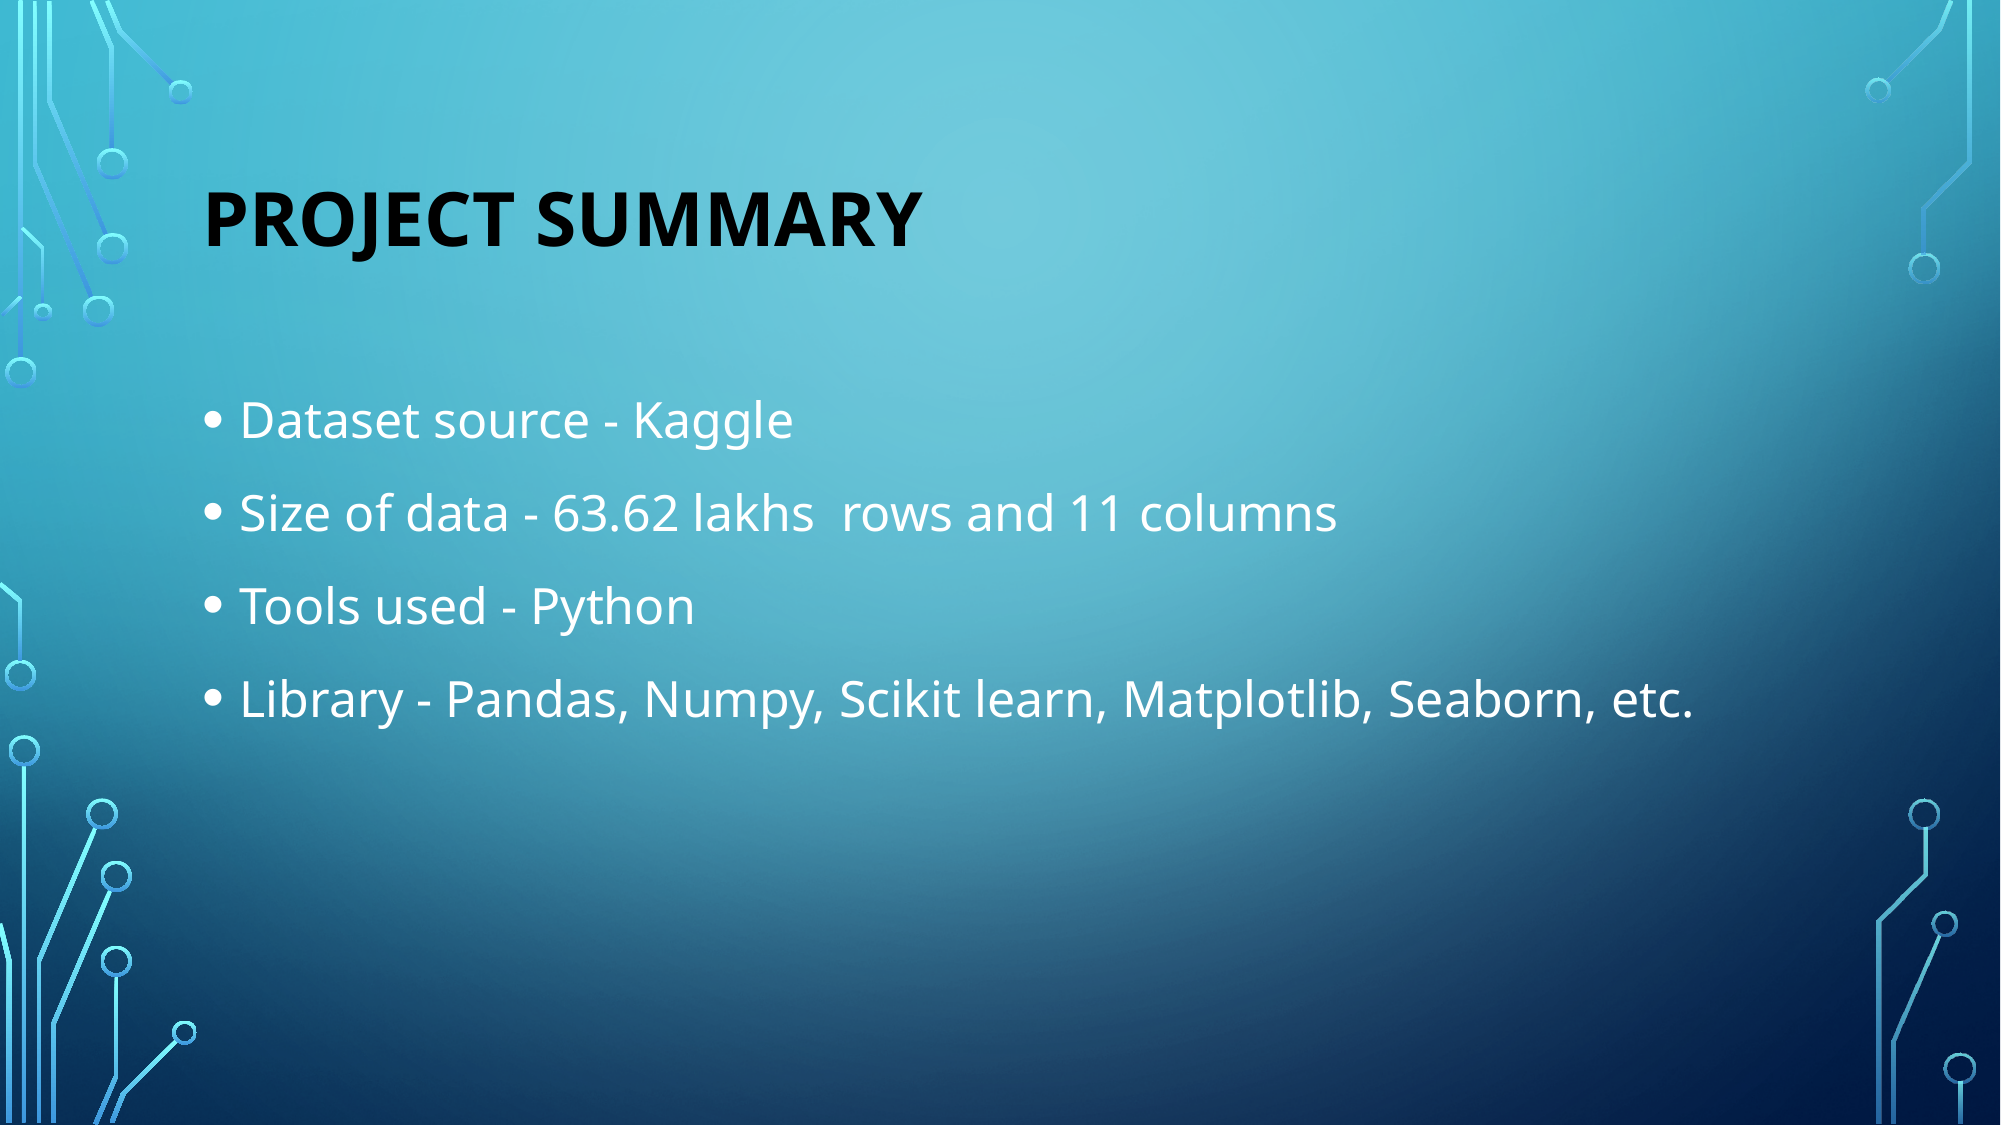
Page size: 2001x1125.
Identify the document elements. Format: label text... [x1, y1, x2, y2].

title Project summary [187, 101, 1813, 344]
list Dataset source - Kaggle Size of data - 63.62 lakhs rows and 11 columns Tools used - Python Library - Pandas, Numpy, Scikit learn, Matplotlib, Seaborn, etc. [187, 369, 1813, 950]
